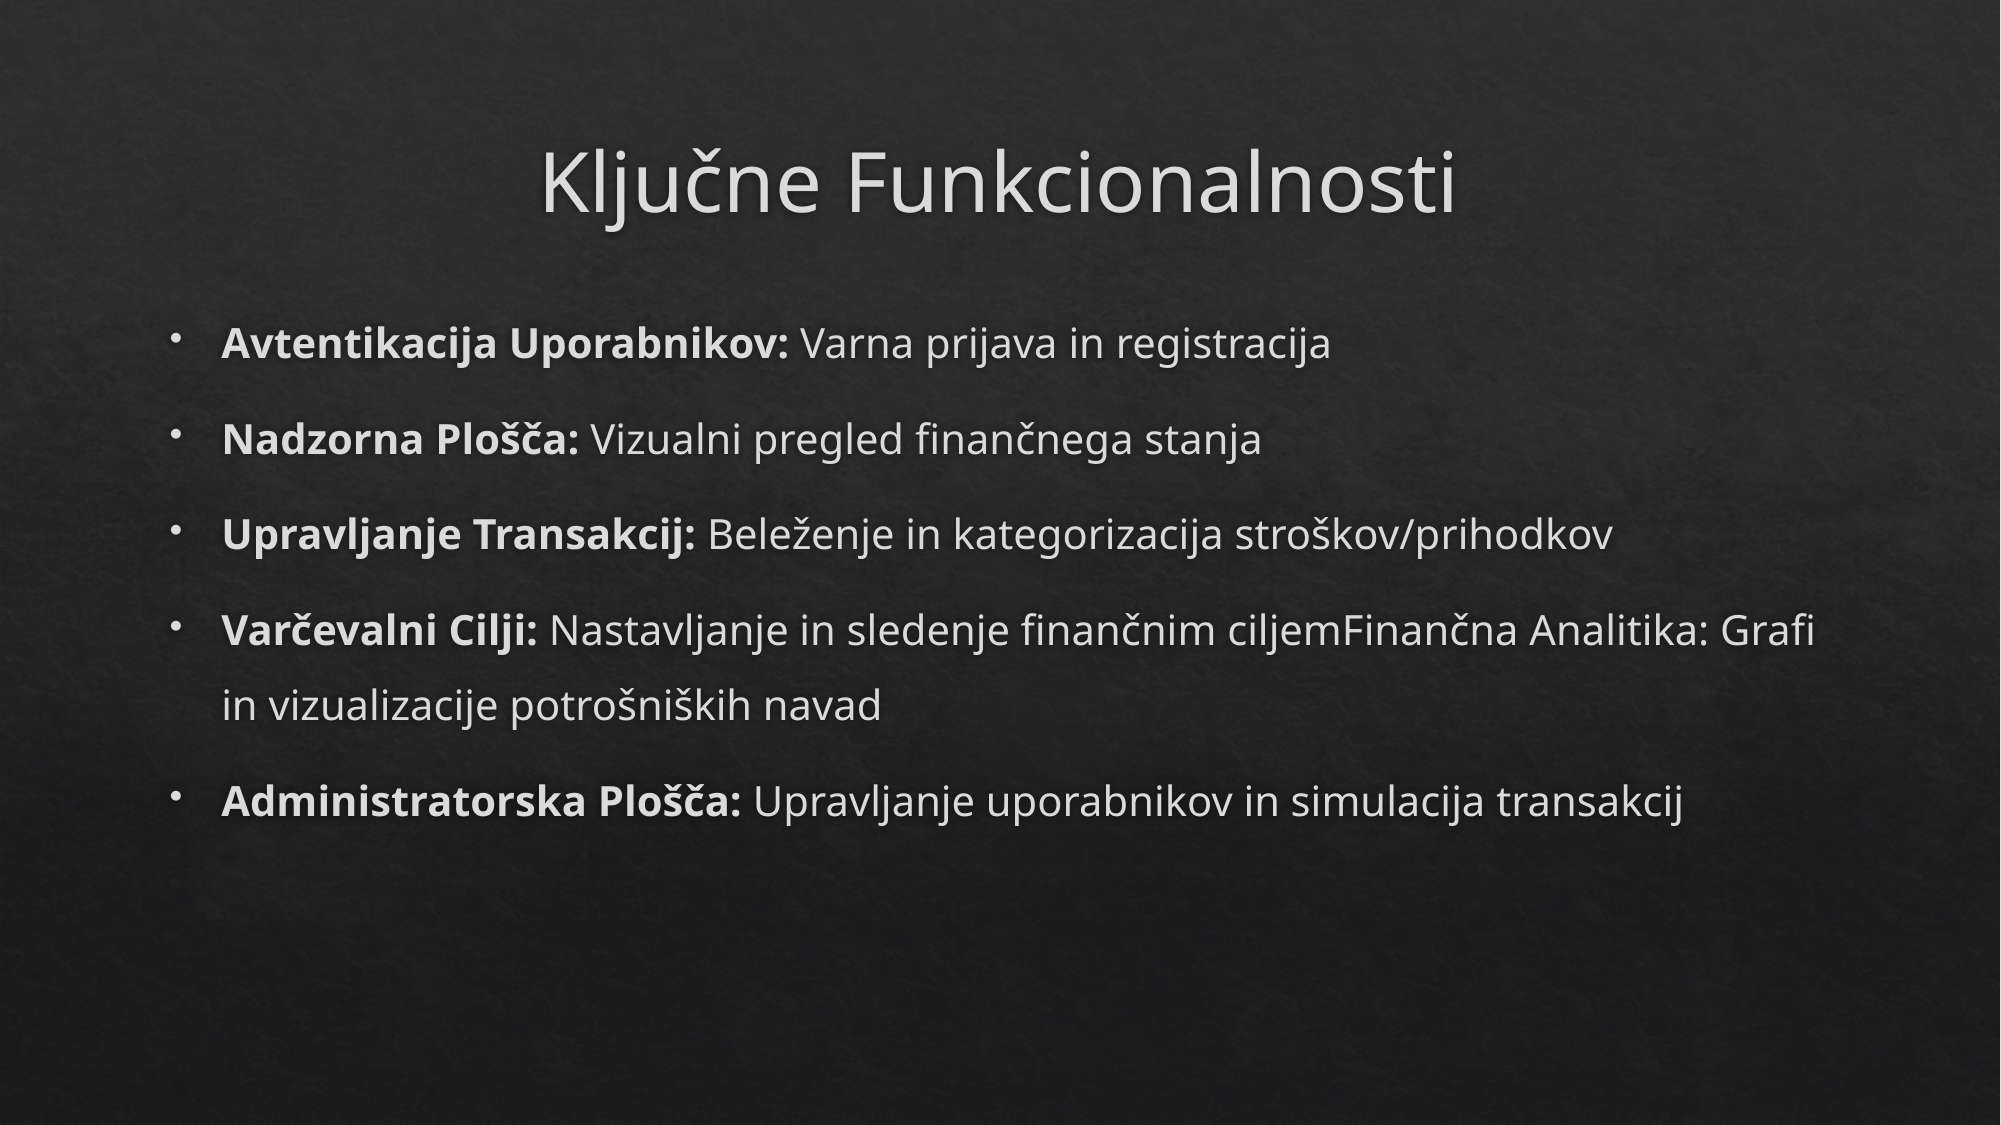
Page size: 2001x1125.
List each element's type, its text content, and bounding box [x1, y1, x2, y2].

title Ključne Funkcionalnosti [149, 99, 1849, 260]
list Avtentikacija Uporabnikov: Varna prijava in registracija Nadzorna Plošča: Vizualni pregled finančnega stanja Upravljanje Transakcij: Beleženje in kategorizacija stroškov/prihodkov Varčevalni Cilji: Nastavljanje in sledenje finančnim ciljemFinančna Analitika: Grafi in vizualizacije potrošniških navad Administratorska Plošča: Upravljanje uporabnikov in simulacija transakcij [149, 284, 1849, 950]
